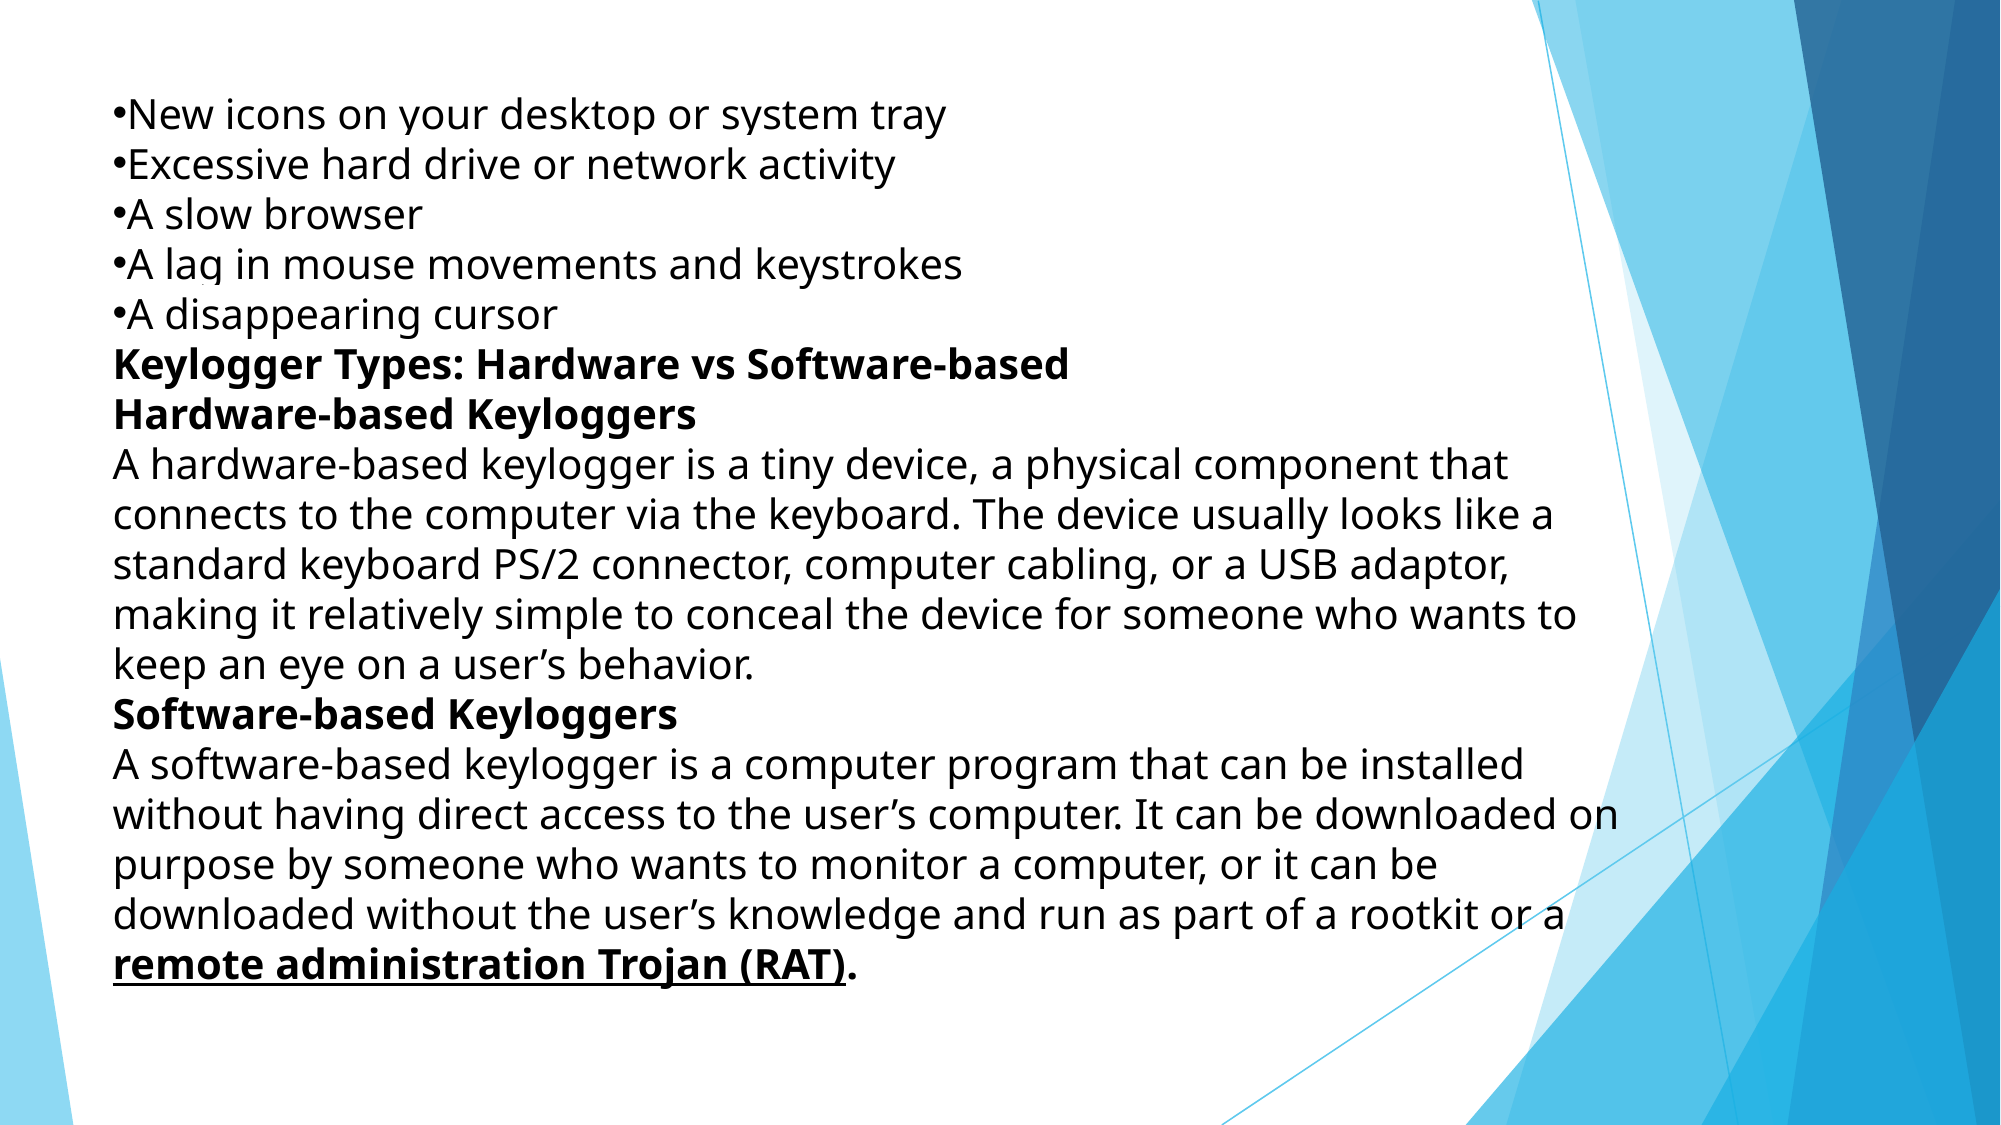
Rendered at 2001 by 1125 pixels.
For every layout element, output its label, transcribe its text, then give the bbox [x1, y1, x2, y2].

list New icons on your desktop or system tray Excessive hard drive or network activity A slow browser A lag in mouse movements and keystrokes A disappearing cursor Keylogger Types: Hardware vs Software-based Hardware-based Keyloggers A hardware-based keylogger is a tiny device, a physical component that connects to the computer via the keyboard. The device usually looks like a standard keyboard PS/2 connector, computer cabling, or a USB adaptor, making it relatively simple to conceal the device for someone who wants to keep an eye on a user’s behavior. Software-based Keyloggers A software-based keylogger is a computer program that can be installed without having direct access to the user’s computer. It can be downloaded on purpose by someone who wants to monitor a computer, or it can be downloaded without the user’s knowledge and run as part of a rootkit or a remote administration Trojan (RAT). [112, 87, 1650, 1093]
